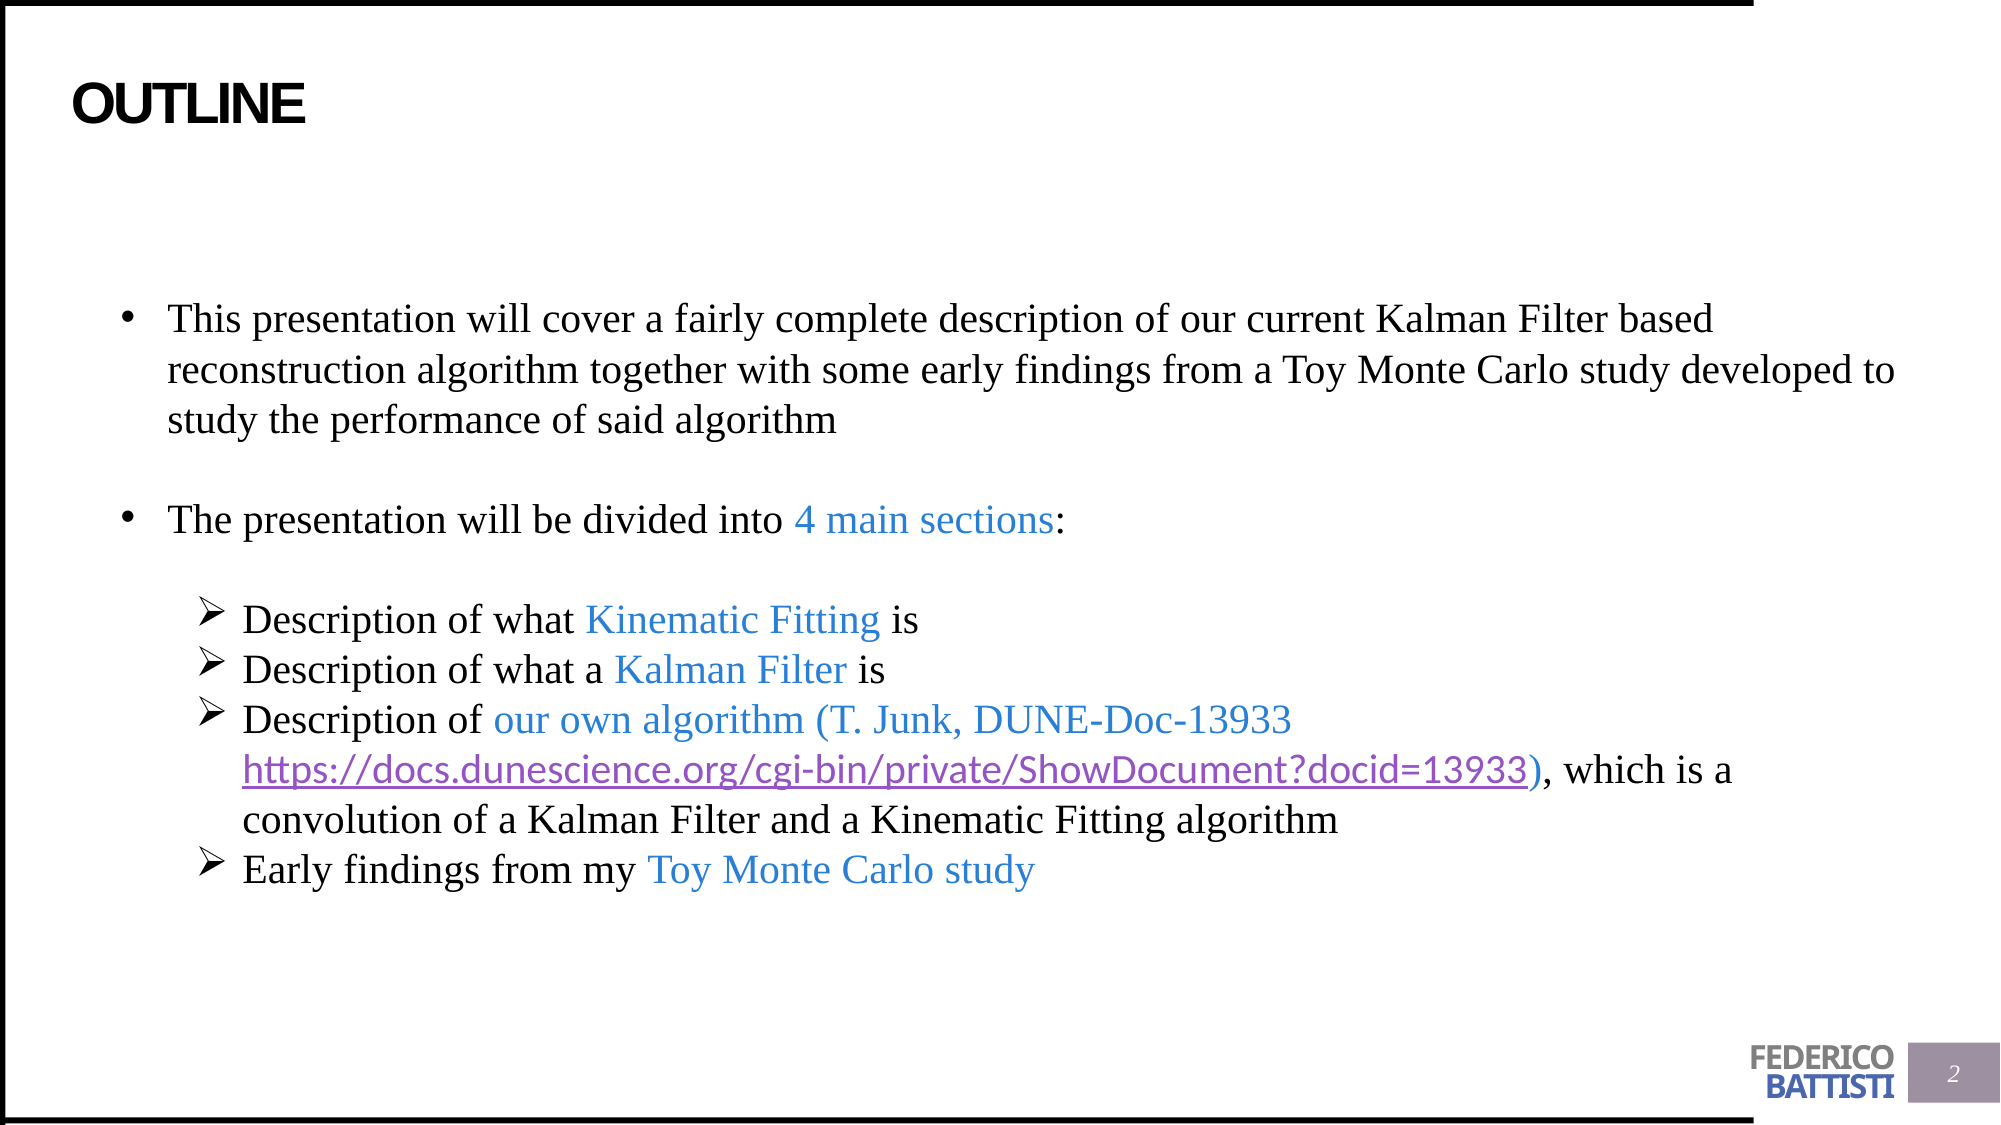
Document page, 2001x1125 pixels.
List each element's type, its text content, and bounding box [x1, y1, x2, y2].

text_box This presentation will cover a fairly complete description of our current Kalman Filter based reconstruction algorithm together with some early findings from a Toy Monte Carlo study developed to study the performance of said algorithm The presentation will be divided into 4 main sections: Description of what Kinematic Fitting is Description of what a Kalman Filter is Description of our own algorithm (T. Junk, DUNE-Doc-13933 https://docs.dunescience.org/cgi-bin/private/ShowDocument?docid=13933), which is a convolution of a Kalman Filter and a Kinematic Fitting algorithm Early findings from my Toy Monte Carlo study [105, 283, 1932, 899]
slide_number 2 [1931, 1050, 1977, 1096]
title Outline [70, 67, 1580, 142]
